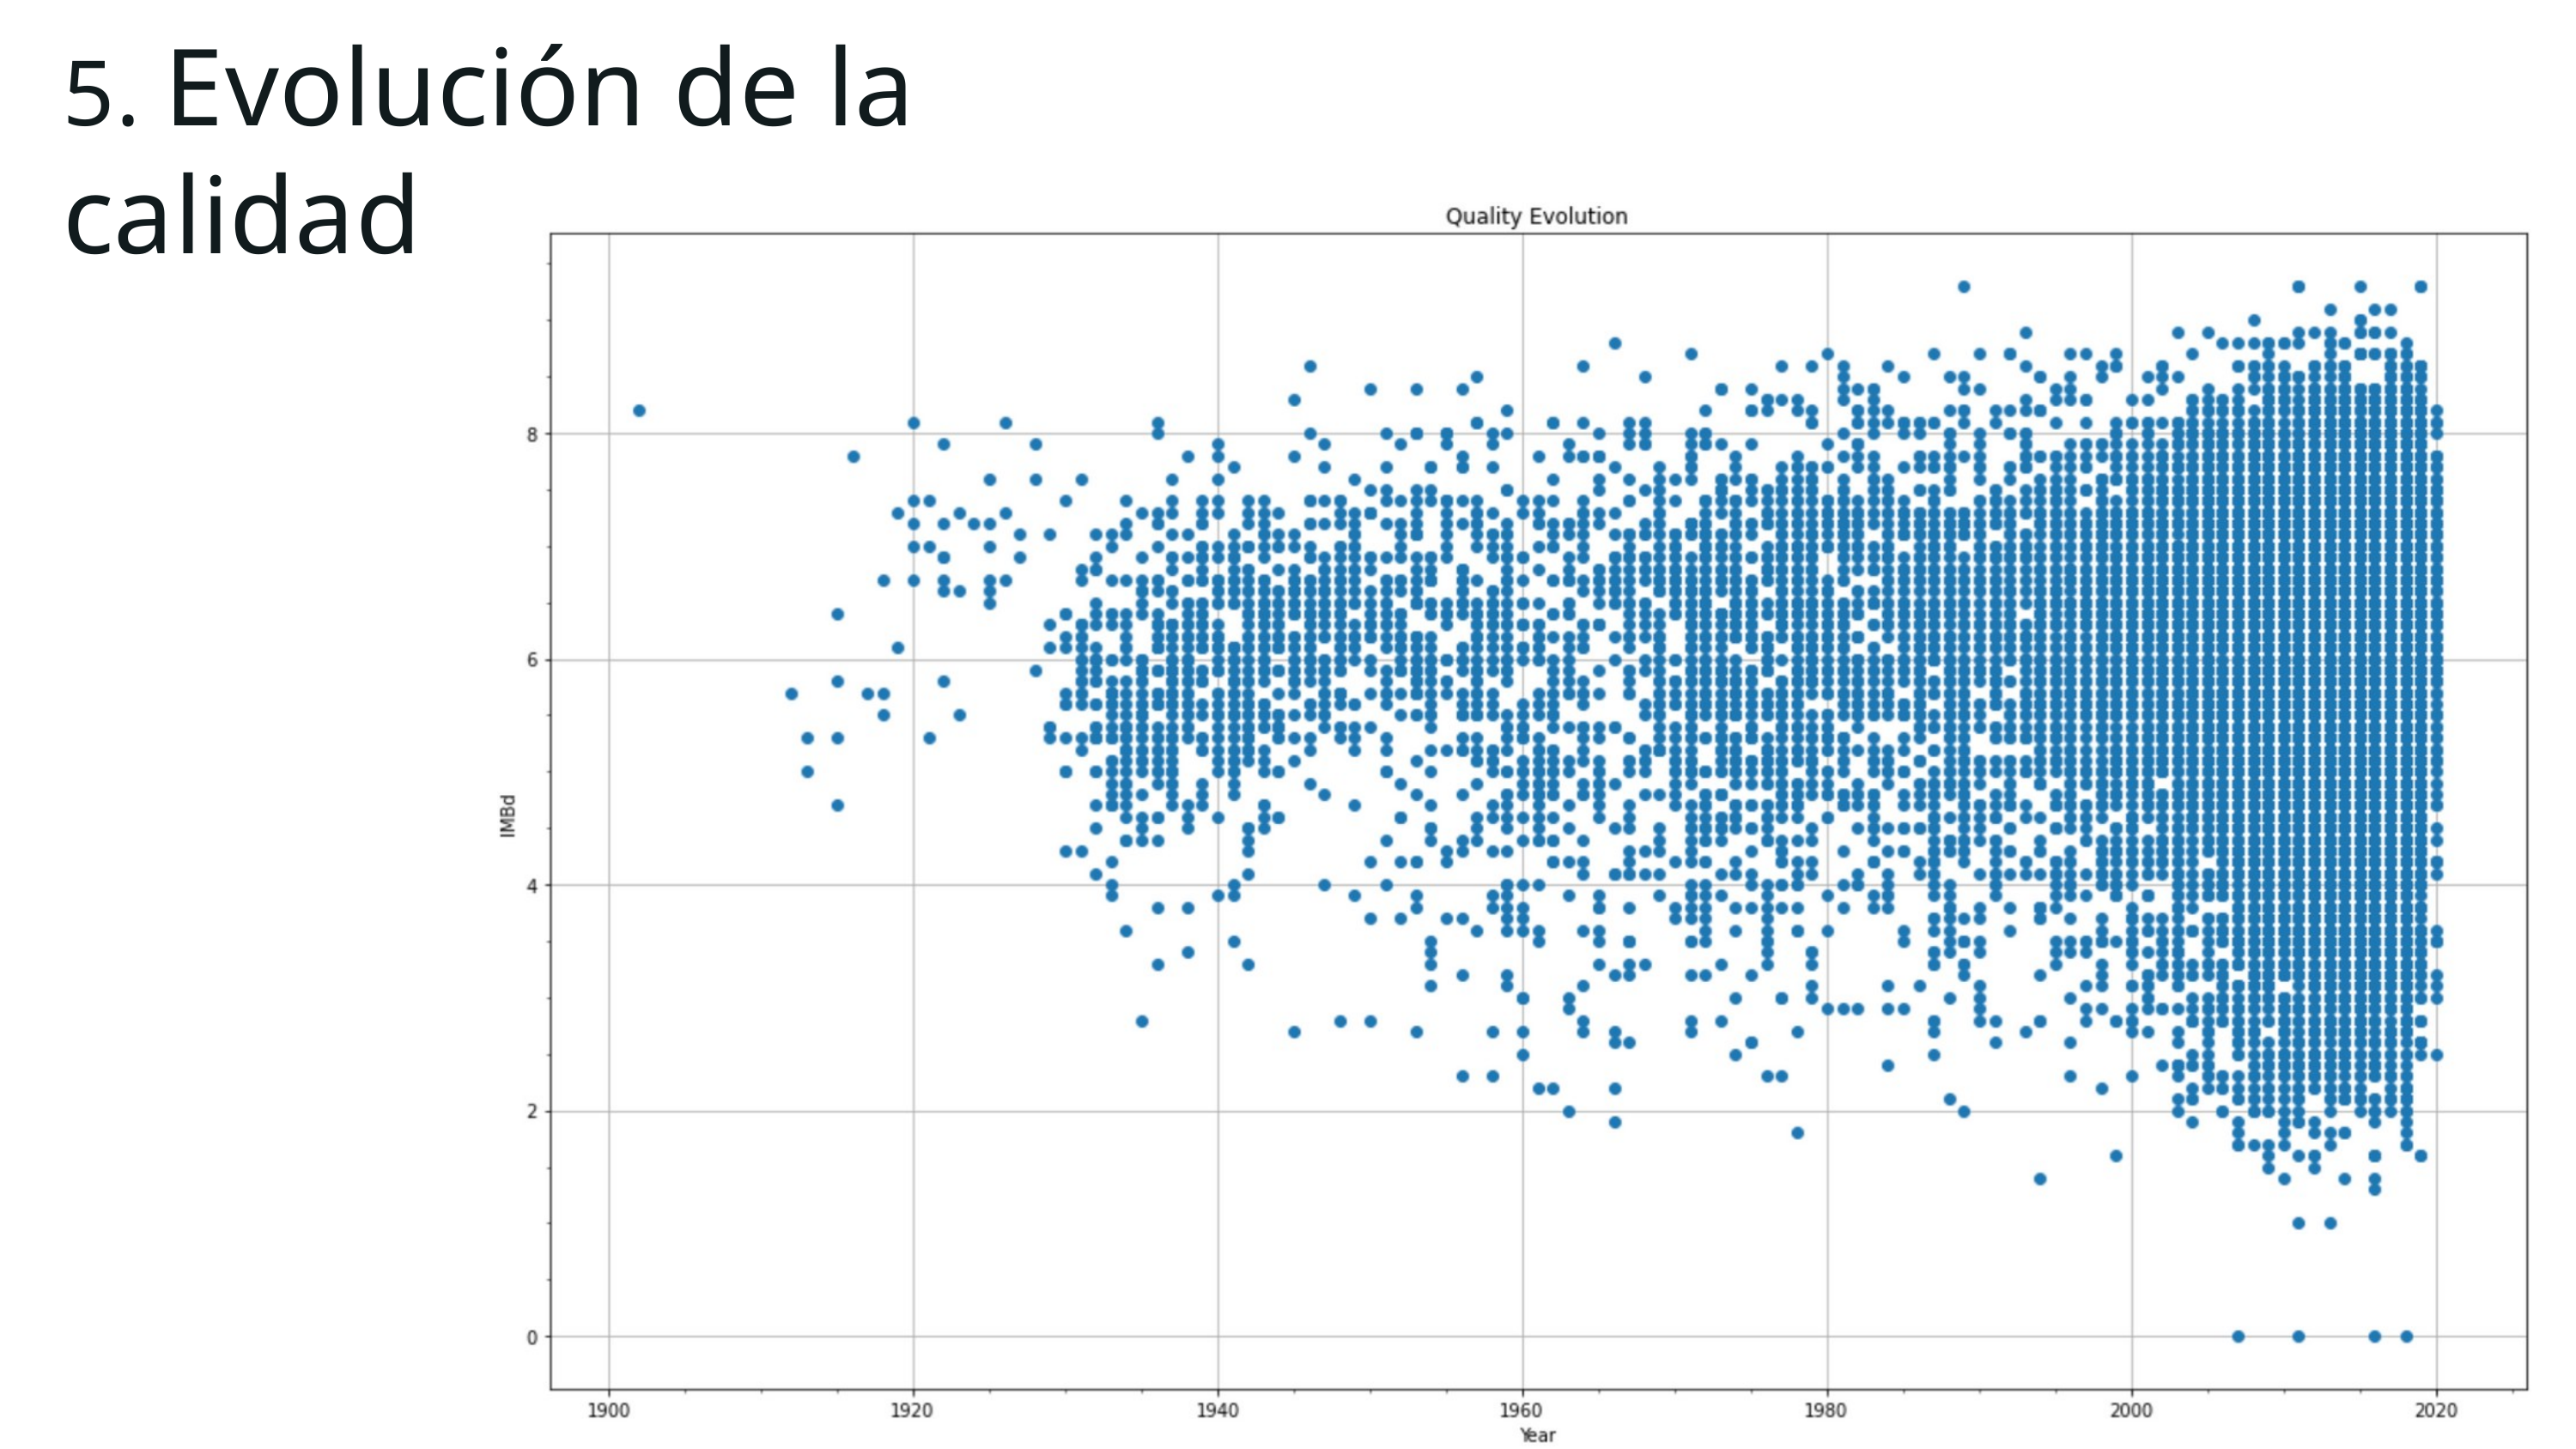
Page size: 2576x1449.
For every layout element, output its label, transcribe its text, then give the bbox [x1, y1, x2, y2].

title 5. Evolución de la calidad [60, 17, 1163, 276]
picture [497, 201, 2531, 1446]
